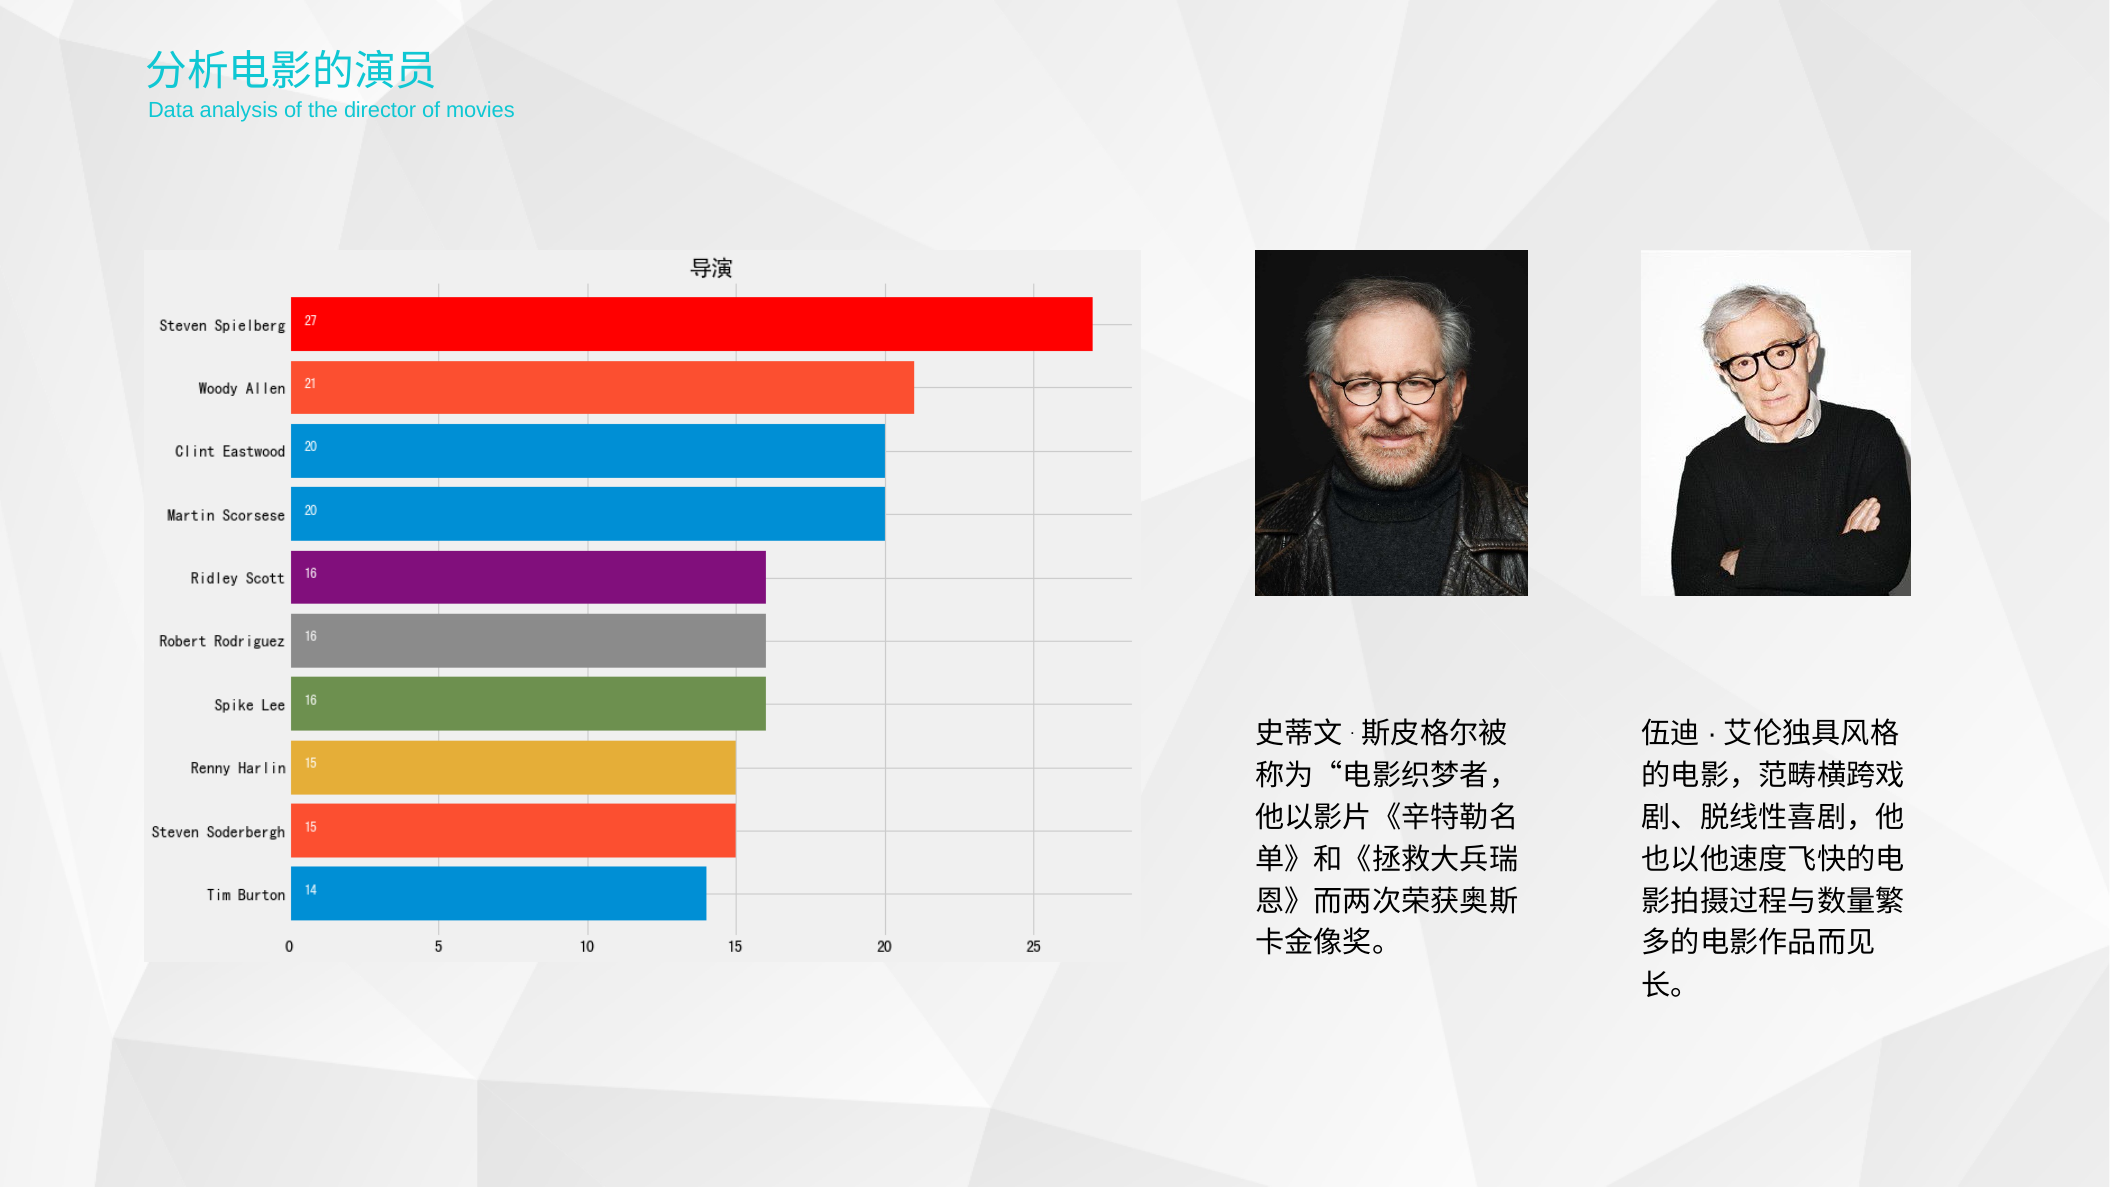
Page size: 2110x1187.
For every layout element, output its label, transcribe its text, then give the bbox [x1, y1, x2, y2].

text_box 史蒂文.斯皮格尔被称为“电影织梦者，他以影片《辛特勒名单》和《拯救大兵瑞恩》而两次荣获奥斯卡金像奖。 [1255, 707, 1527, 959]
text_box Data analysis of the director of movies [148, 96, 516, 123]
text_box 伍迪·艾伦独具风格的电影，范畴横跨戏剧、脱线性喜剧，他也以他速度飞快的电影拍摄过程与数量繁多的电影作品而见长。 [1641, 707, 1911, 1001]
text_box 分析电影的演员 [145, 43, 438, 95]
picture [0, 0, 2110, 1187]
